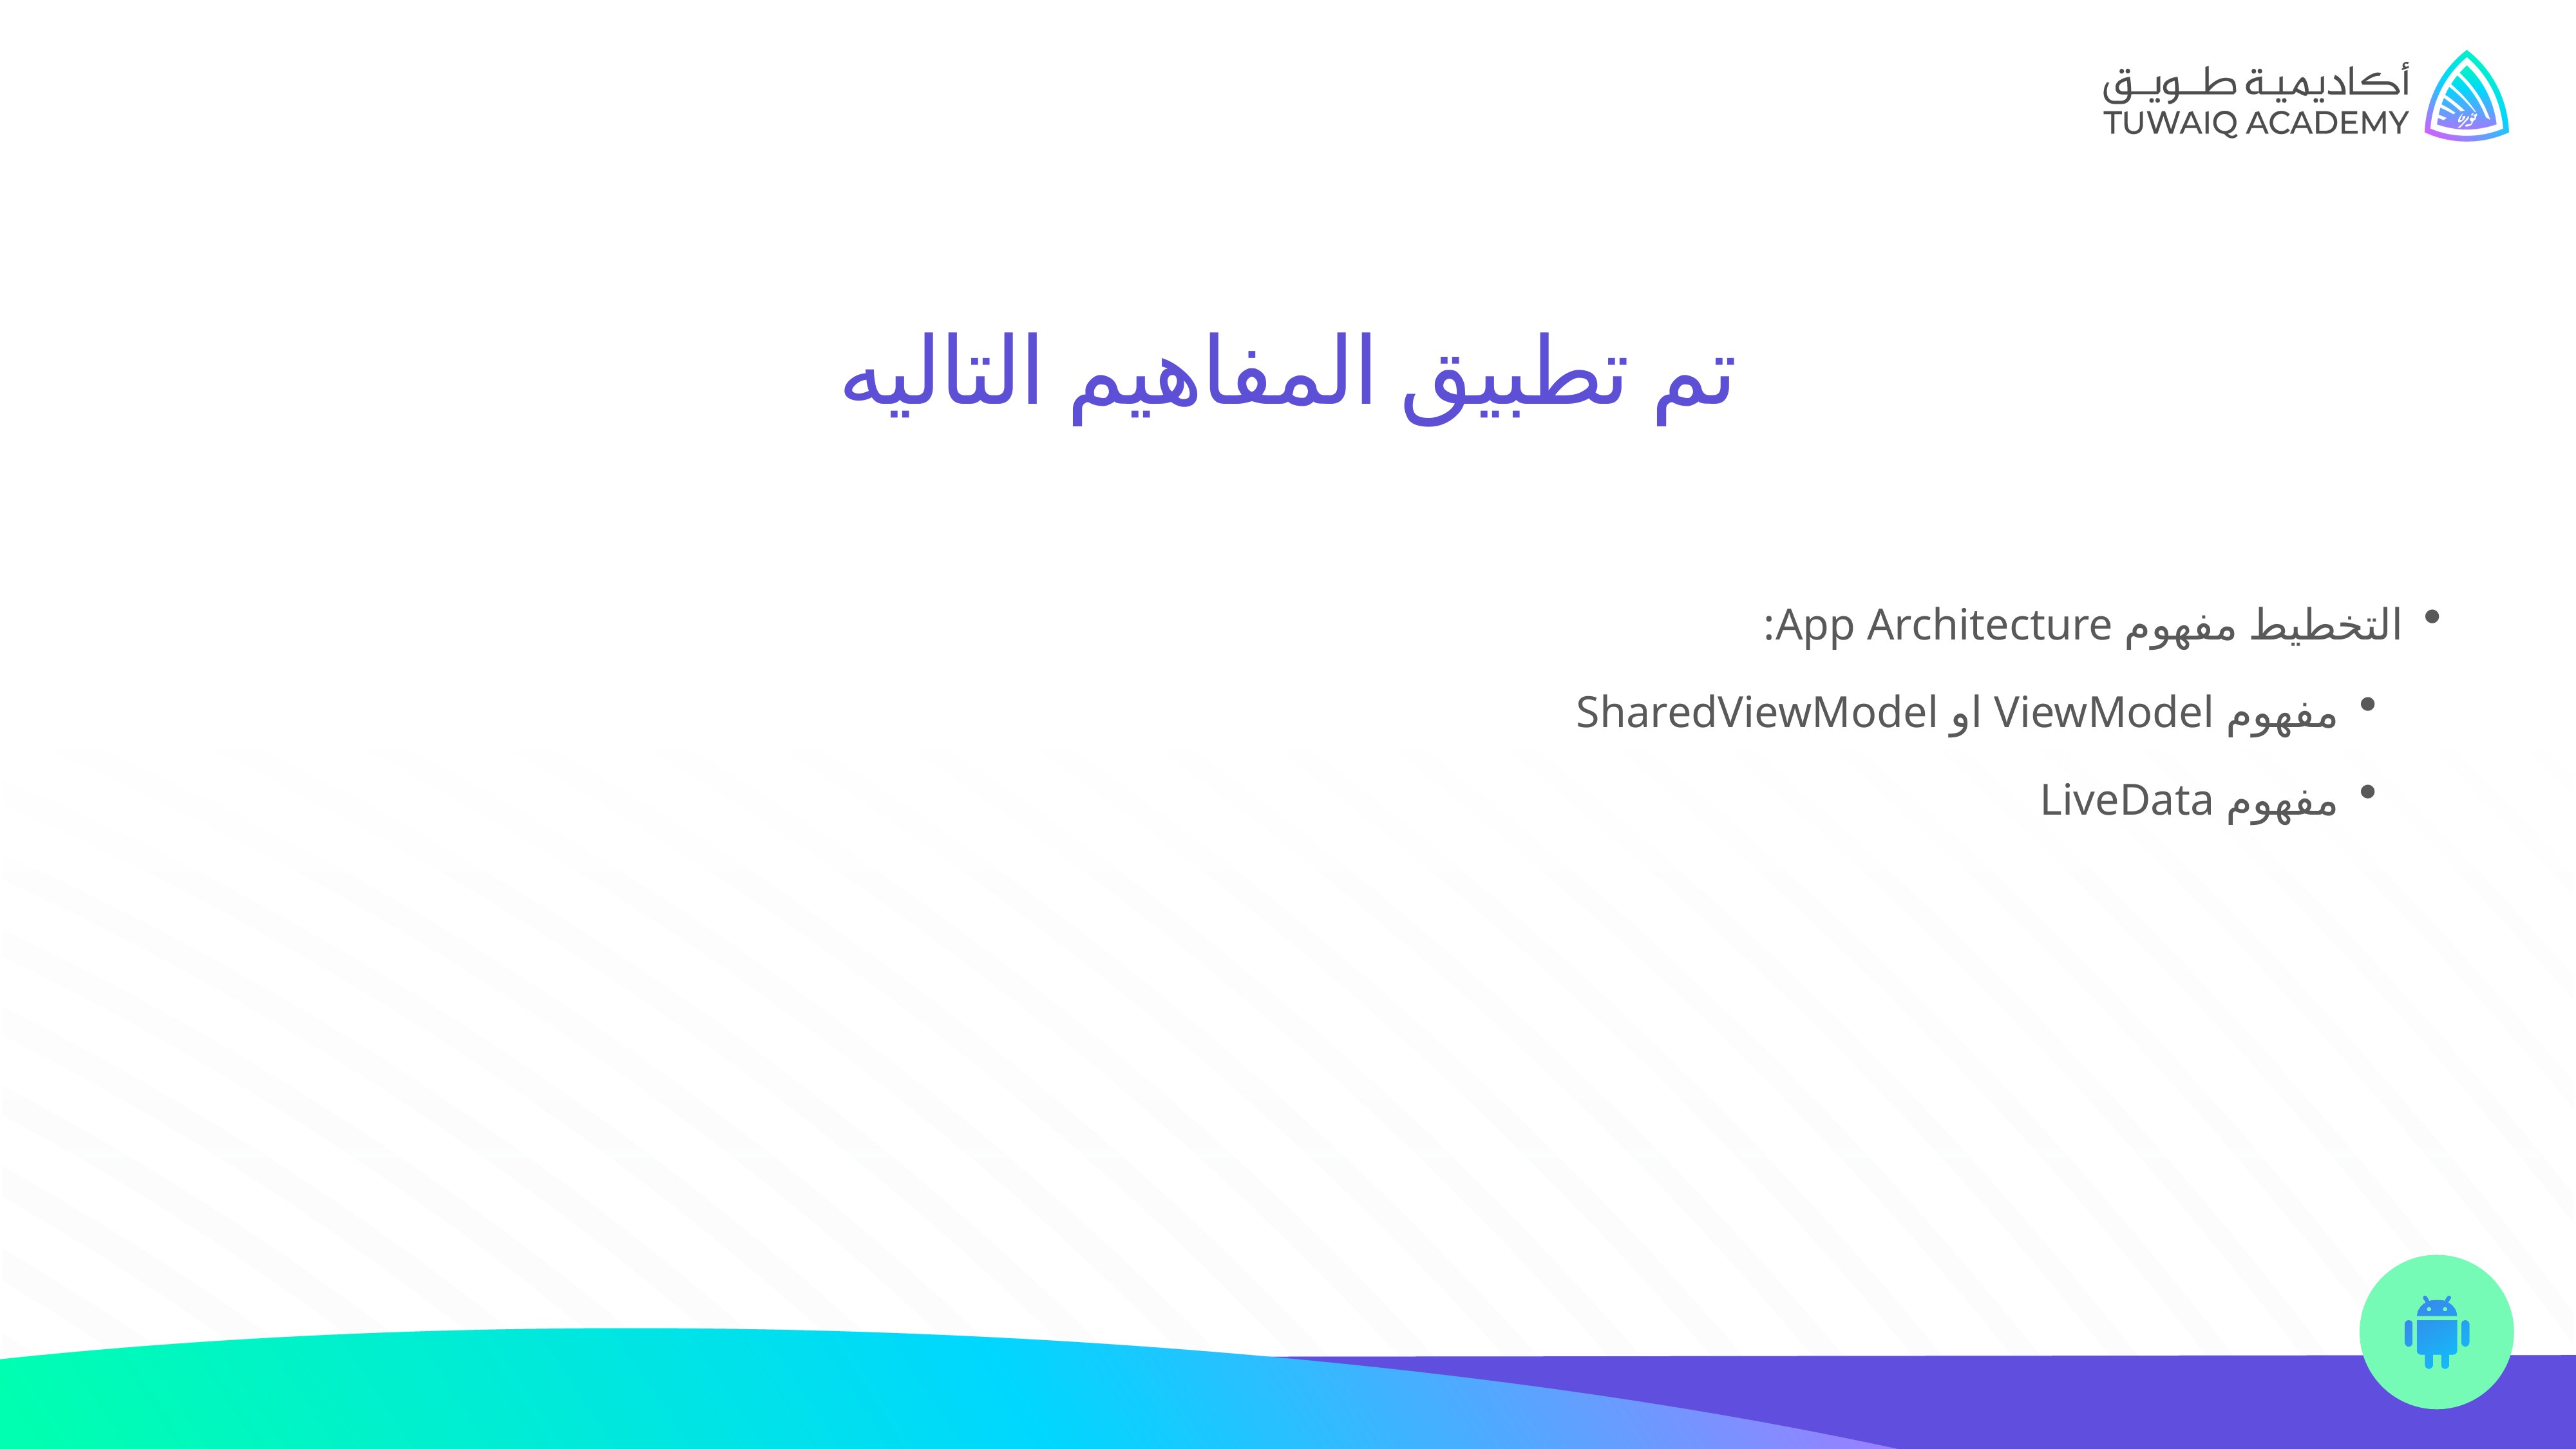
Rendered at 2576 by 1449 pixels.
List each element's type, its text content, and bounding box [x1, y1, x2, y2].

picture [0, 0, 2576, 1449]
title تم تطبيق المفاهيم التاليه [127, 238, 2449, 428]
subtitle التخطيط مفهوم App Architecture: مفهوم ViewModel او SharedViewModel مفهوم LiveData [269, 555, 2448, 1245]
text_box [2359, 1255, 2514, 1410]
